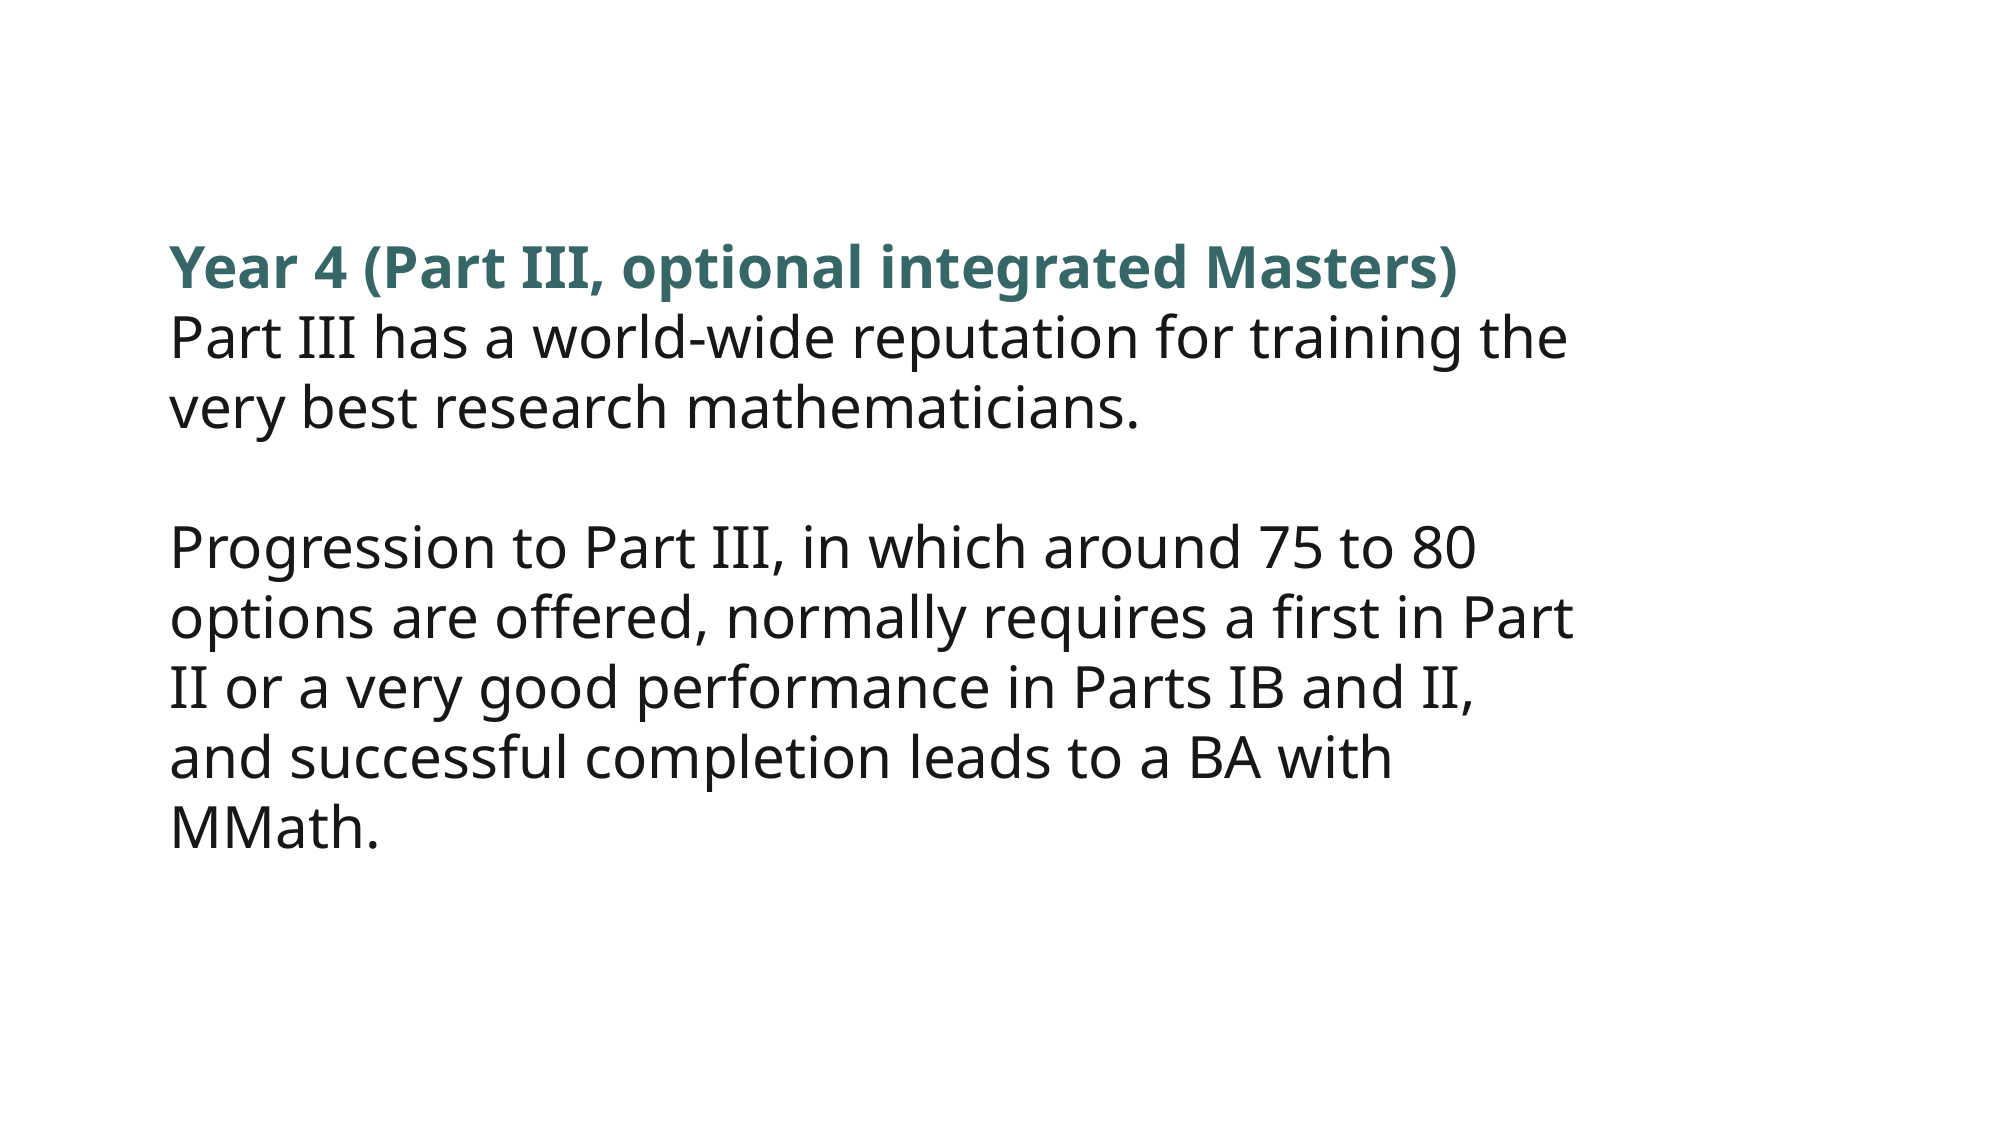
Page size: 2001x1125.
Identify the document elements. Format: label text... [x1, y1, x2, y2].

text_box Year 4 (Part III, optional integrated Masters) Part III has a world-wide reputation for training the very best research mathematicians. Progression to Part III, in which around 75 to 80 options are offered, normally requires a first in Part II or a very good performance in Parts IB and II, and successful completion leads to a BA with MMath. [155, 223, 1590, 868]
